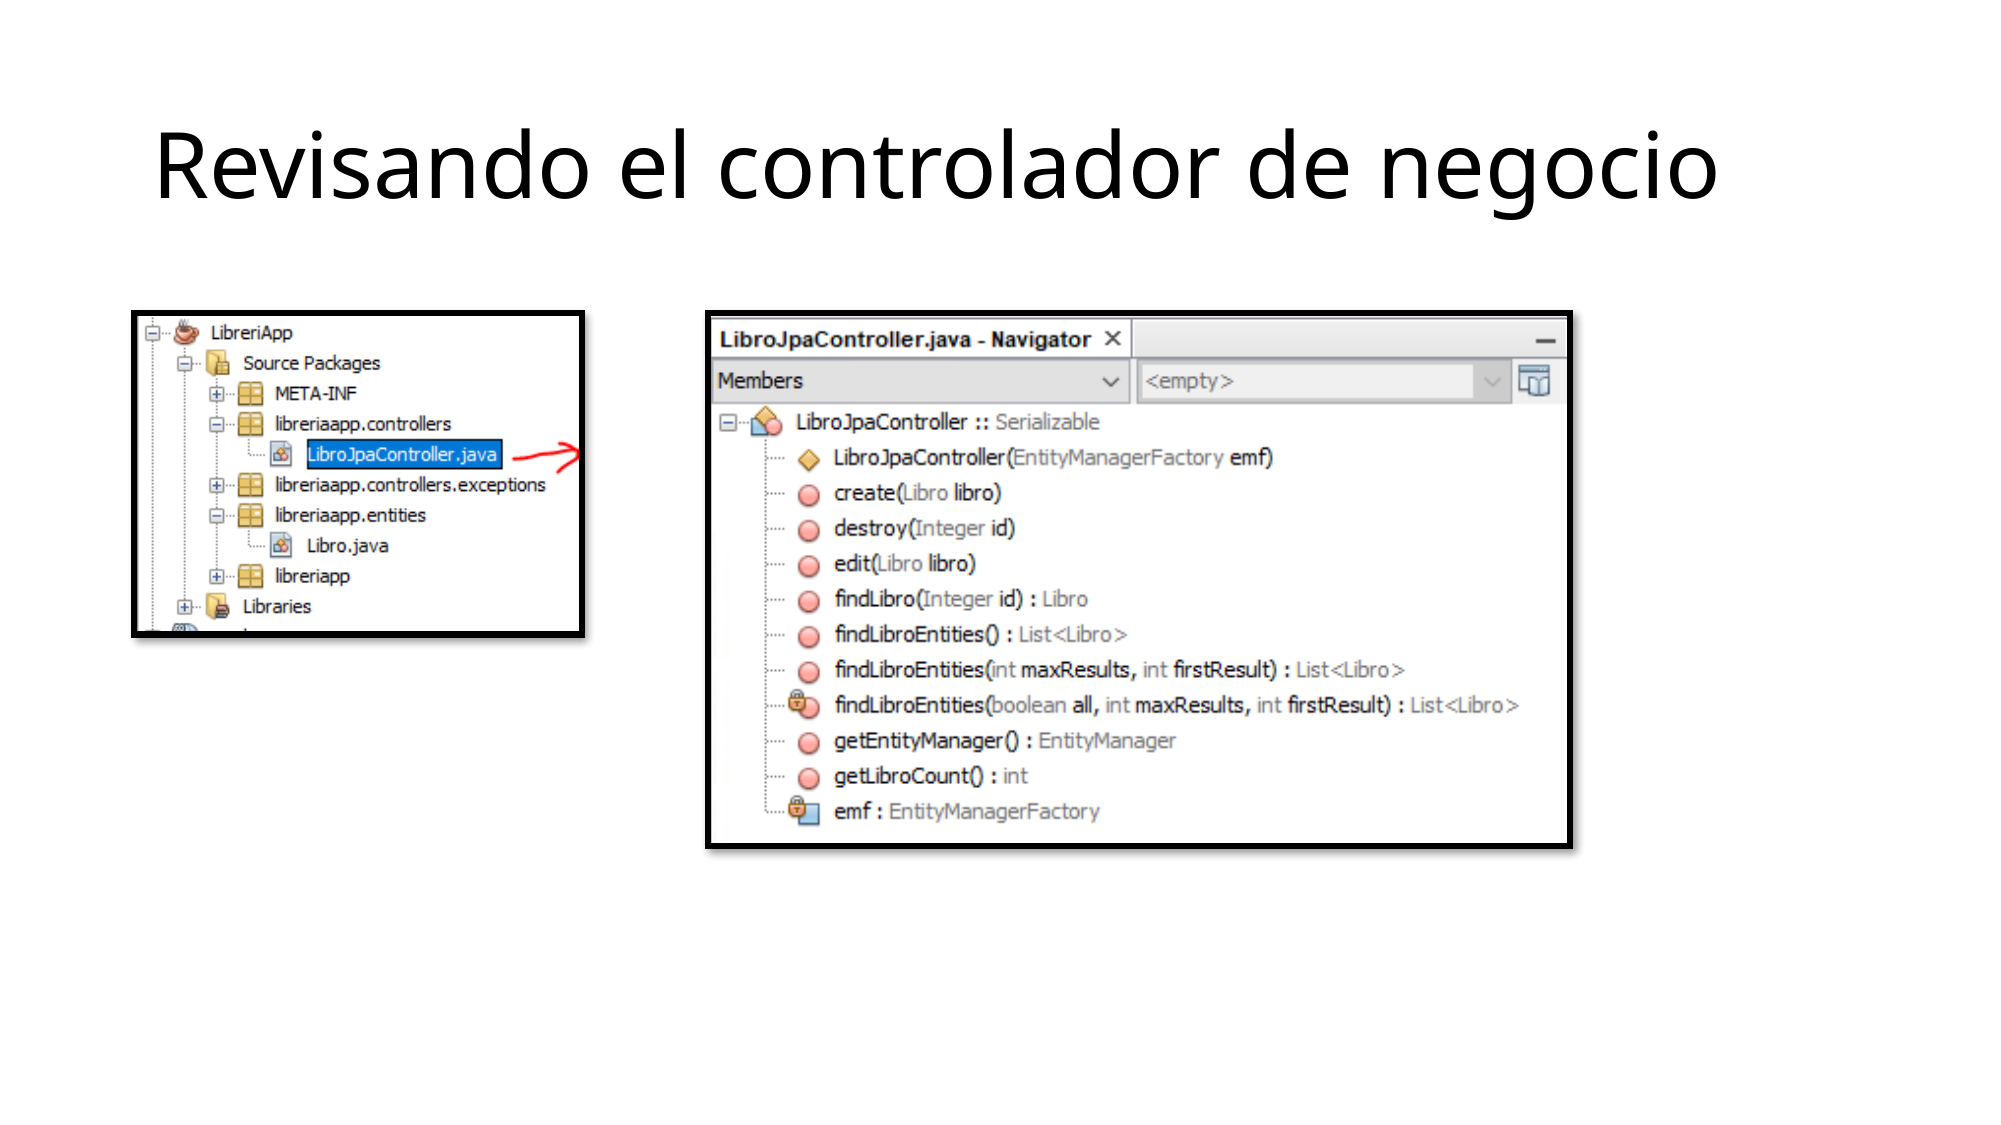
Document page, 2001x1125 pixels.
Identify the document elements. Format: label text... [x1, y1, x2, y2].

picture [137, 316, 579, 632]
picture [710, 316, 1568, 843]
title Revisando el controlador de negocio [137, 59, 1863, 278]
